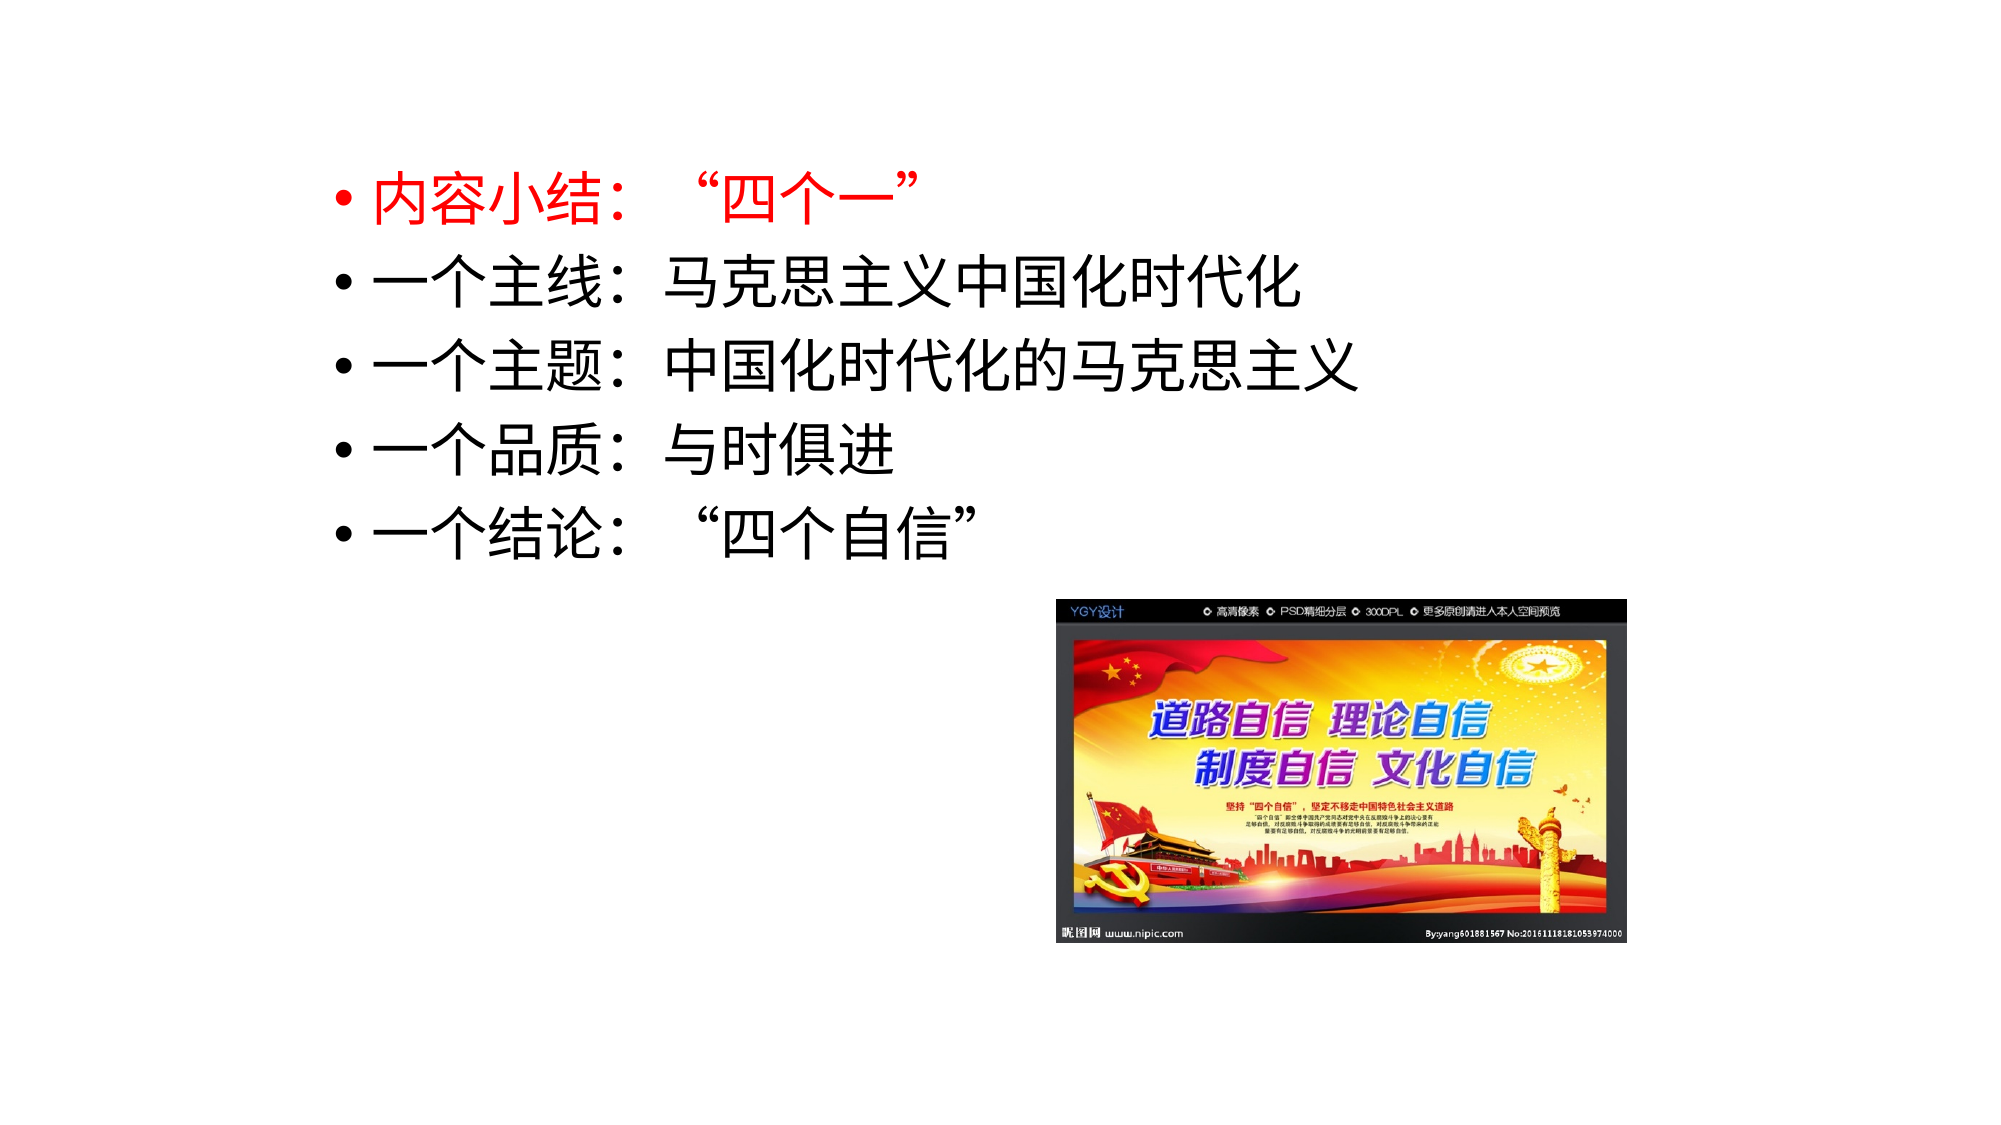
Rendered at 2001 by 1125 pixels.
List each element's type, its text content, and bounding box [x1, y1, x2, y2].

picture [1056, 599, 1627, 944]
list 内容小结：“四个一” 一个主线：马克思主义中国化时代化 一个主题：中国化时代化的马克思主义 一个品质：与时俱进 一个结论：“四个自信” [318, 162, 1669, 800]
